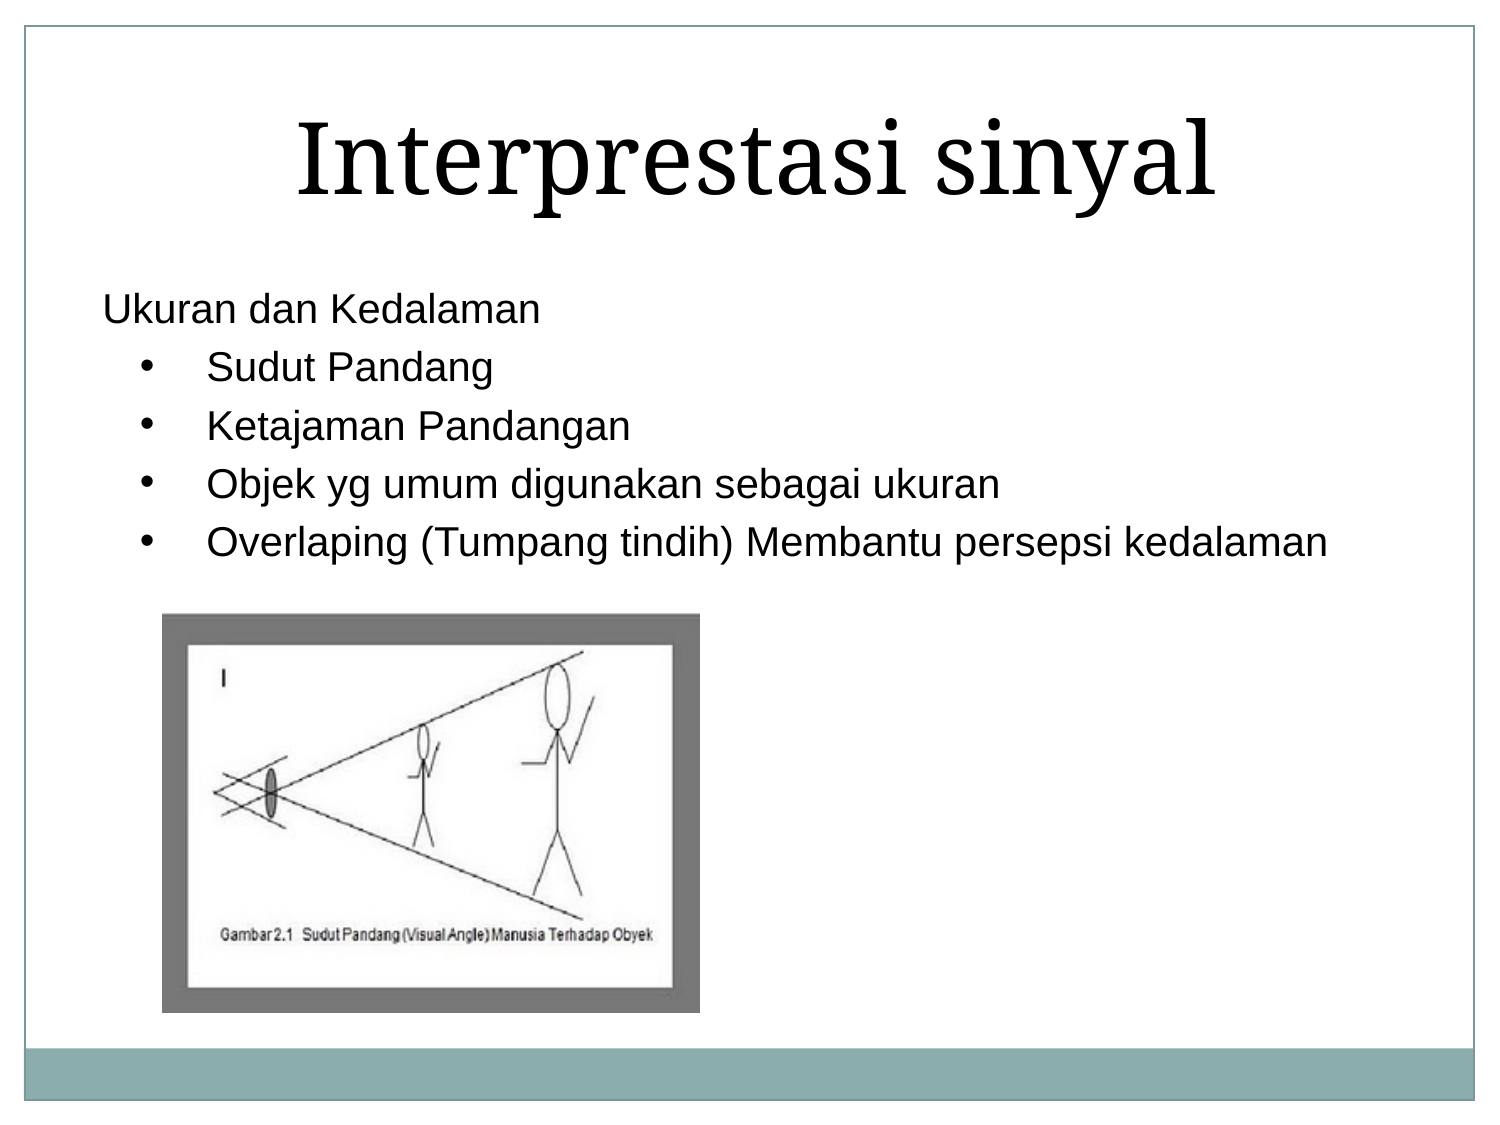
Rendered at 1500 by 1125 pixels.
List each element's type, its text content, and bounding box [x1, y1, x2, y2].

picture [162, 612, 701, 1013]
text_box Interprestasi sinyal Ukuran dan Kedalaman Sudut Pandang Ketajaman Pandangan Objek yg umum digunakan sebagai ukuran Overlaping (Tumpang tindih) Membantu persepsi kedalaman [87, 87, 1425, 702]
